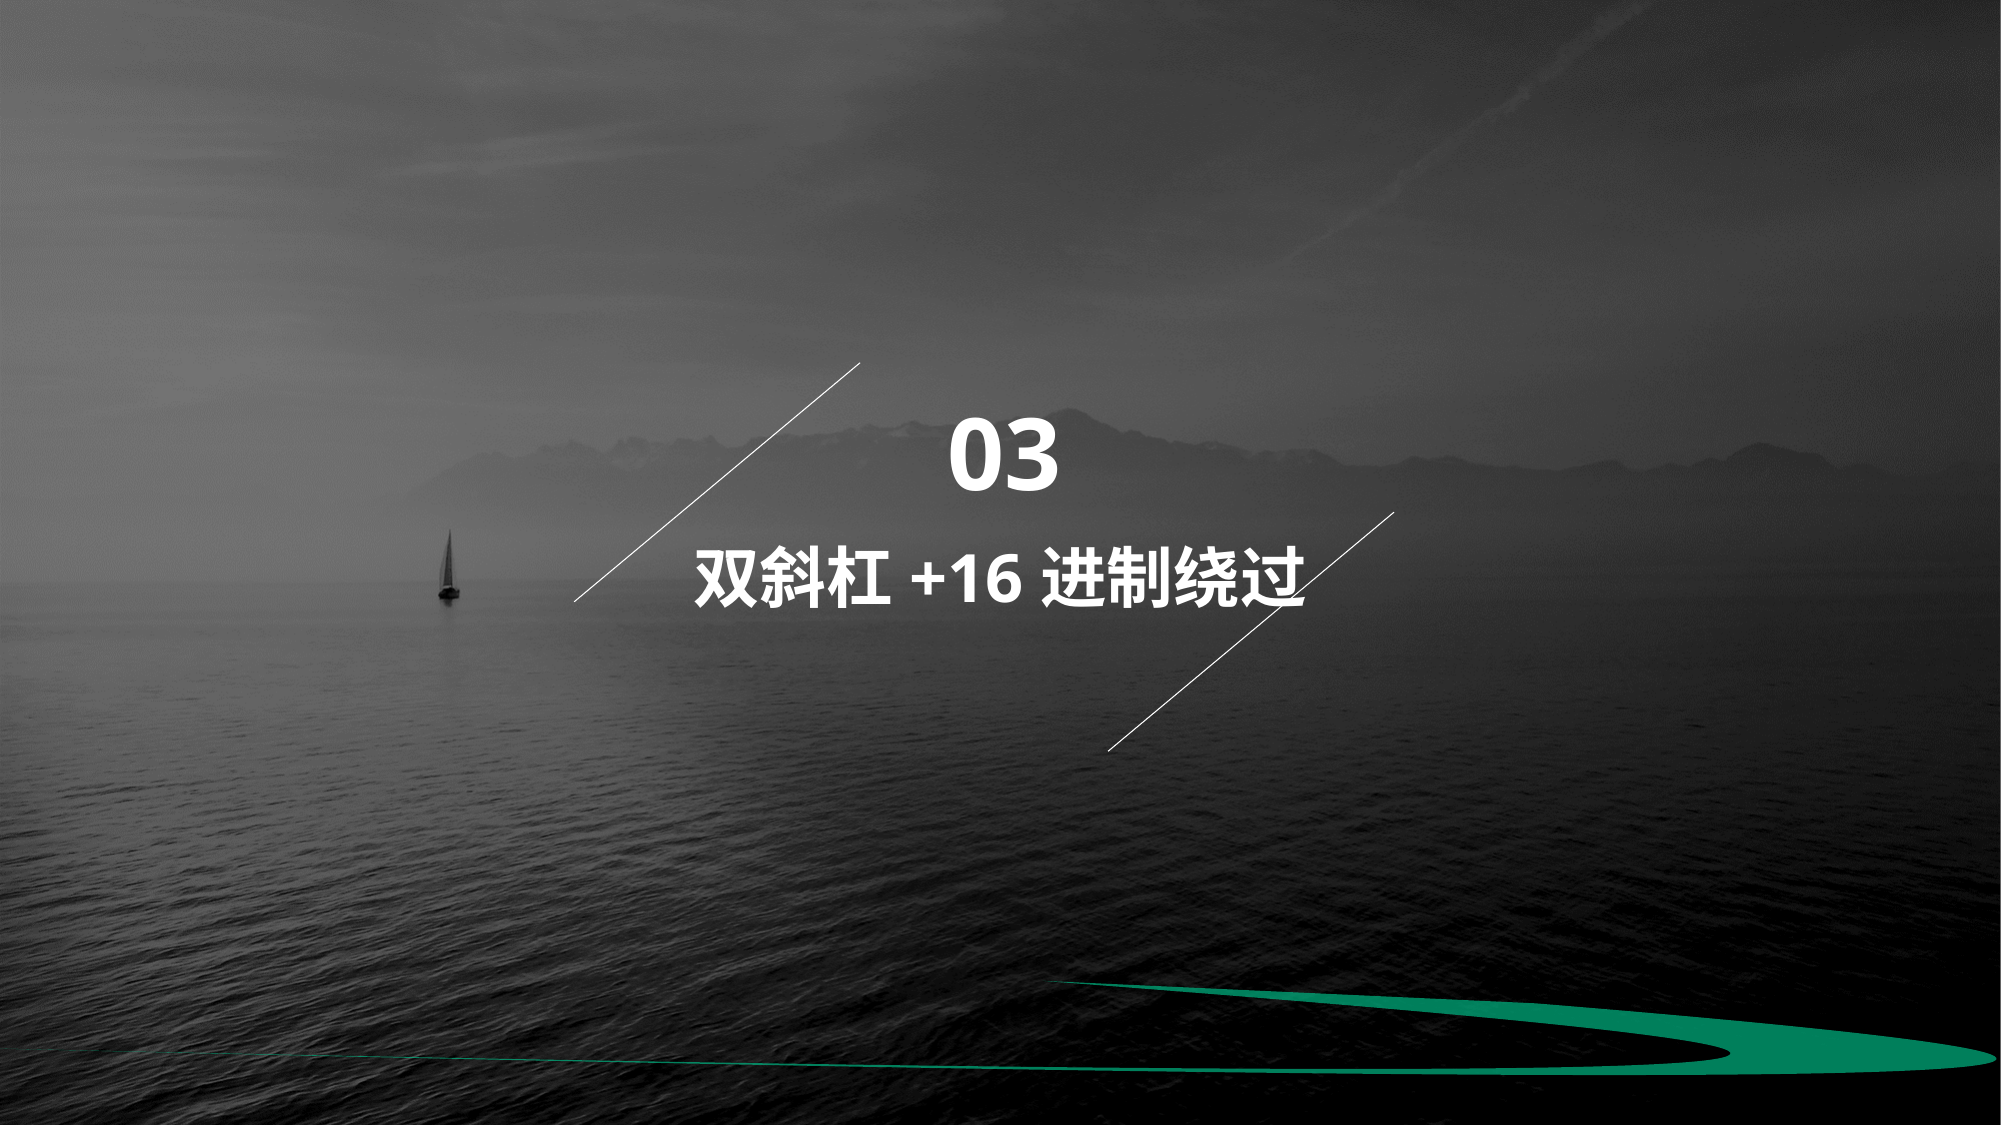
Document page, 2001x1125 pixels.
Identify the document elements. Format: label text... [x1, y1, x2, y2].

picture [0, 0, 2001, 1125]
title 双斜杠+16进制绕过 [548, 518, 1452, 633]
text_box 03 [932, 382, 1108, 518]
